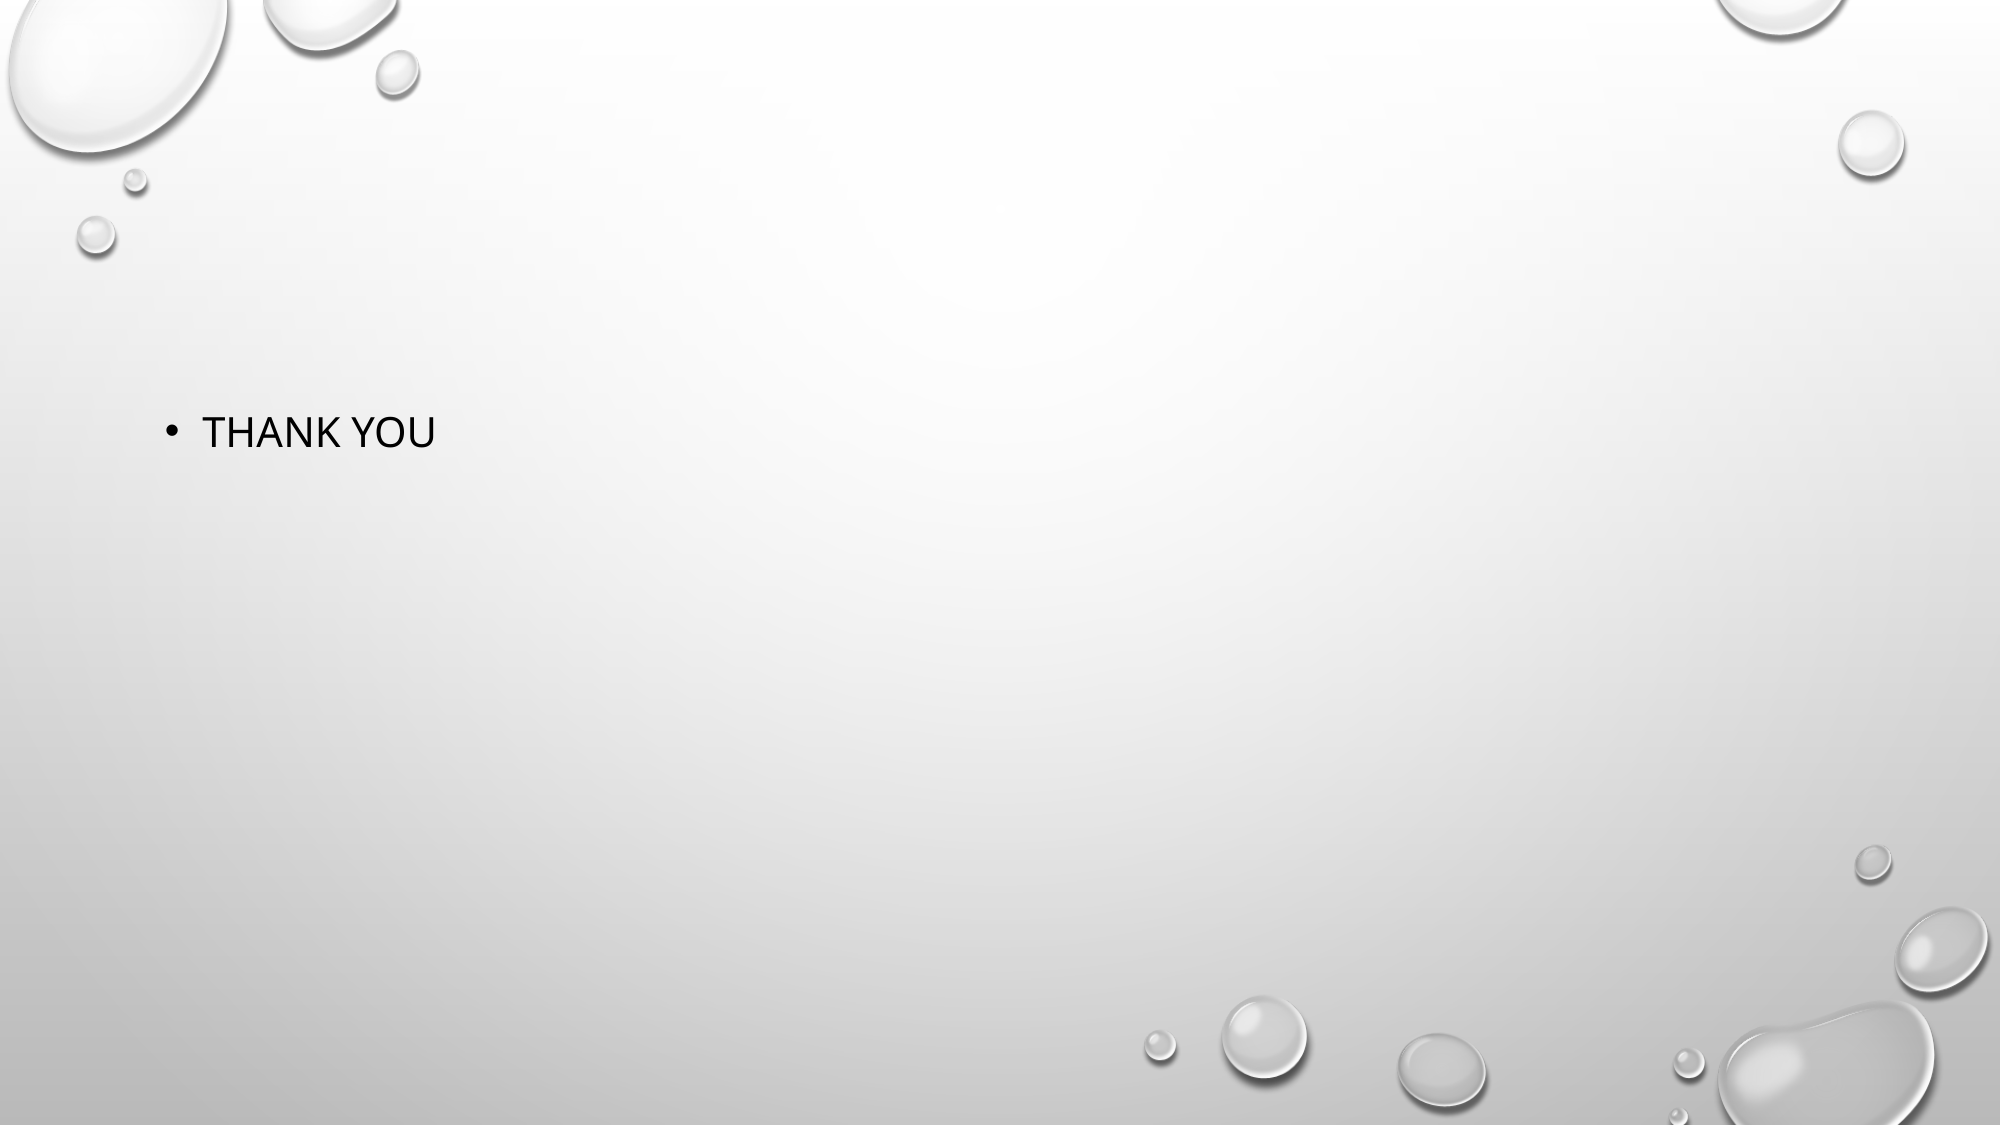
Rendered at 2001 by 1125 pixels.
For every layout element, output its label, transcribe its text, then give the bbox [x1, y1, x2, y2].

picture [0, 0, 2000, 1125]
list Thank You [149, 388, 1850, 950]
